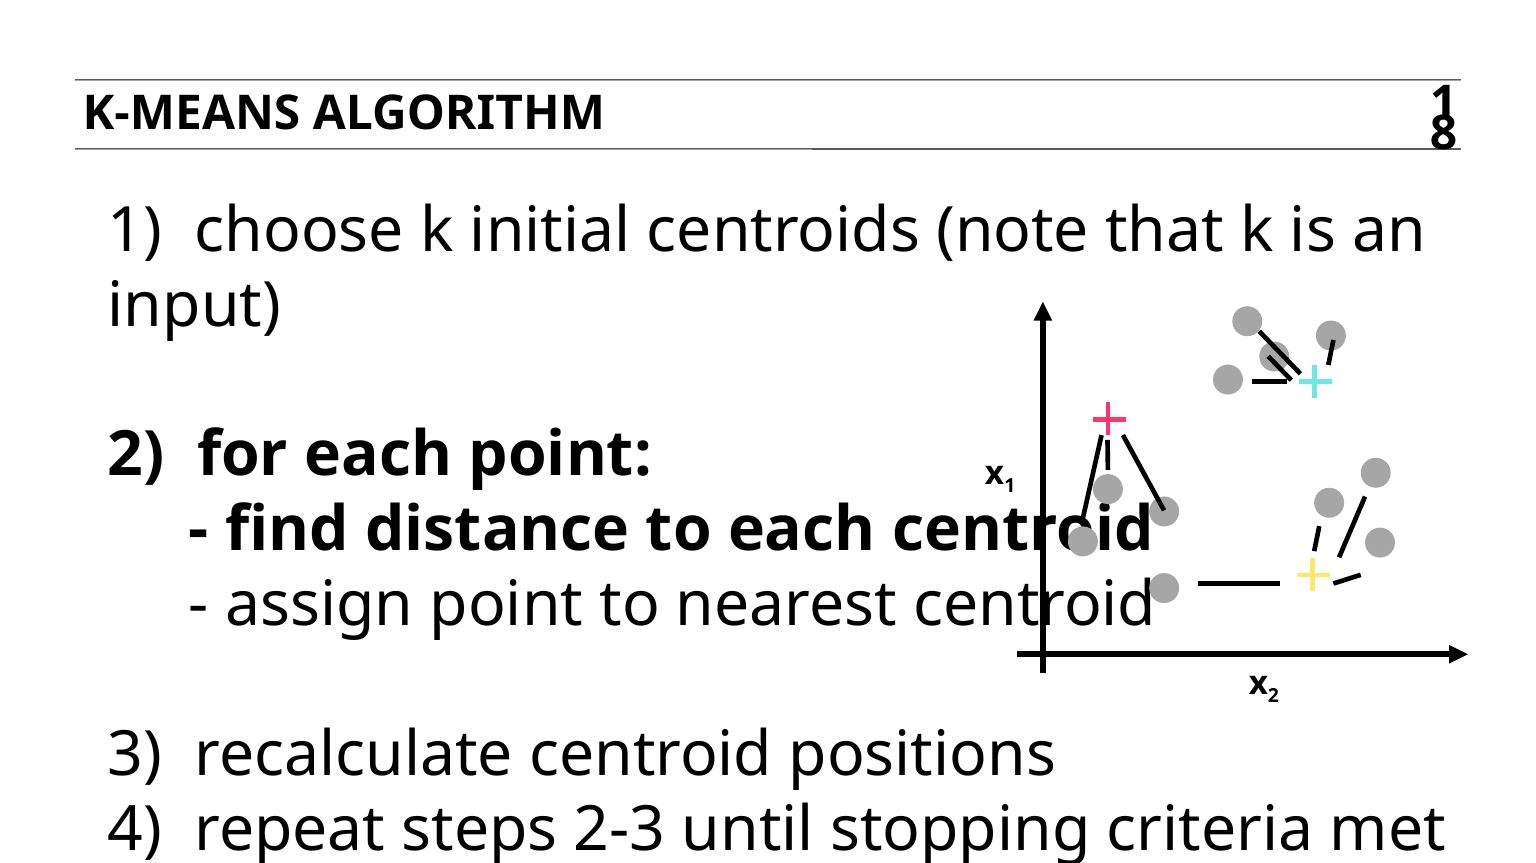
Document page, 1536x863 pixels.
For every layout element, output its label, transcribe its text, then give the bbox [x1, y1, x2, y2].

slide_number 18 [1419, 86, 1461, 138]
text_box [1150, 497, 1180, 527]
text_box [1067, 526, 1098, 557]
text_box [1333, 574, 1361, 584]
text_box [1267, 355, 1292, 381]
text_box [1315, 320, 1346, 349]
text_box x1 [966, 443, 1034, 504]
text_box [1105, 474, 1117, 505]
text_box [1258, 330, 1301, 374]
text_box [1328, 339, 1334, 366]
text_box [1297, 557, 1331, 591]
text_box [1313, 525, 1320, 552]
text_box x2 [1230, 662, 1297, 714]
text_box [1092, 401, 1127, 436]
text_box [1299, 364, 1333, 398]
text_box 1) choose k initial centroids (note that k is an input) 2) for each point: - find distance to each centroid - assign point to nearest centroid 3) recalculate centroid positions 4) repeat steps 2-3 until stopping criteria met [92, 181, 1468, 863]
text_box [1122, 434, 1165, 511]
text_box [1082, 434, 1102, 519]
text_box [1212, 364, 1243, 395]
text_box [1370, 527, 1396, 558]
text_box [1338, 496, 1366, 558]
list K-means algorithm [67, 81, 1118, 132]
text_box [1149, 573, 1180, 604]
text_box [1360, 457, 1391, 488]
text_box [1232, 306, 1263, 337]
text_box [1314, 487, 1342, 518]
